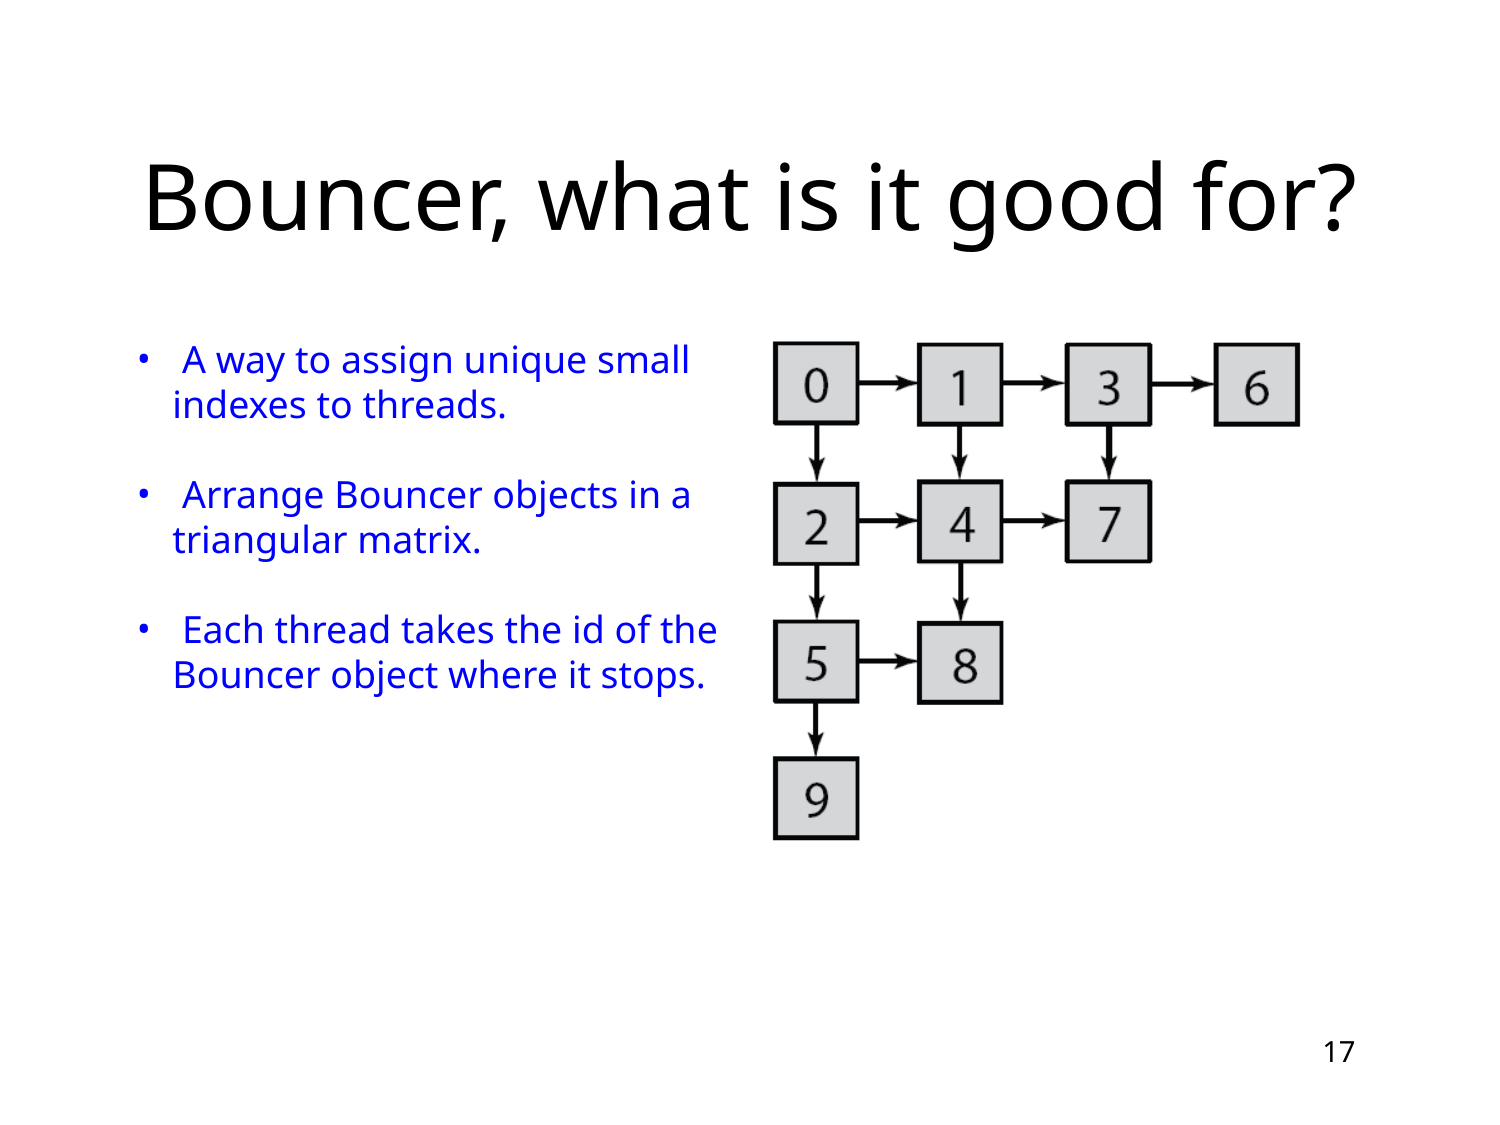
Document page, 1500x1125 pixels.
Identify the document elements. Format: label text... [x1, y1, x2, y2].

text_box A way to assign unique small indexes to threads. Arrange Bouncer objects in a triangular matrix. Each thread takes the id of the Bouncer object where it stops. [122, 328, 678, 704]
picture [683, 294, 1369, 908]
title Bouncer, what is it good for? [112, 76, 1388, 312]
slide_number 17 [1058, 1026, 1371, 1101]
